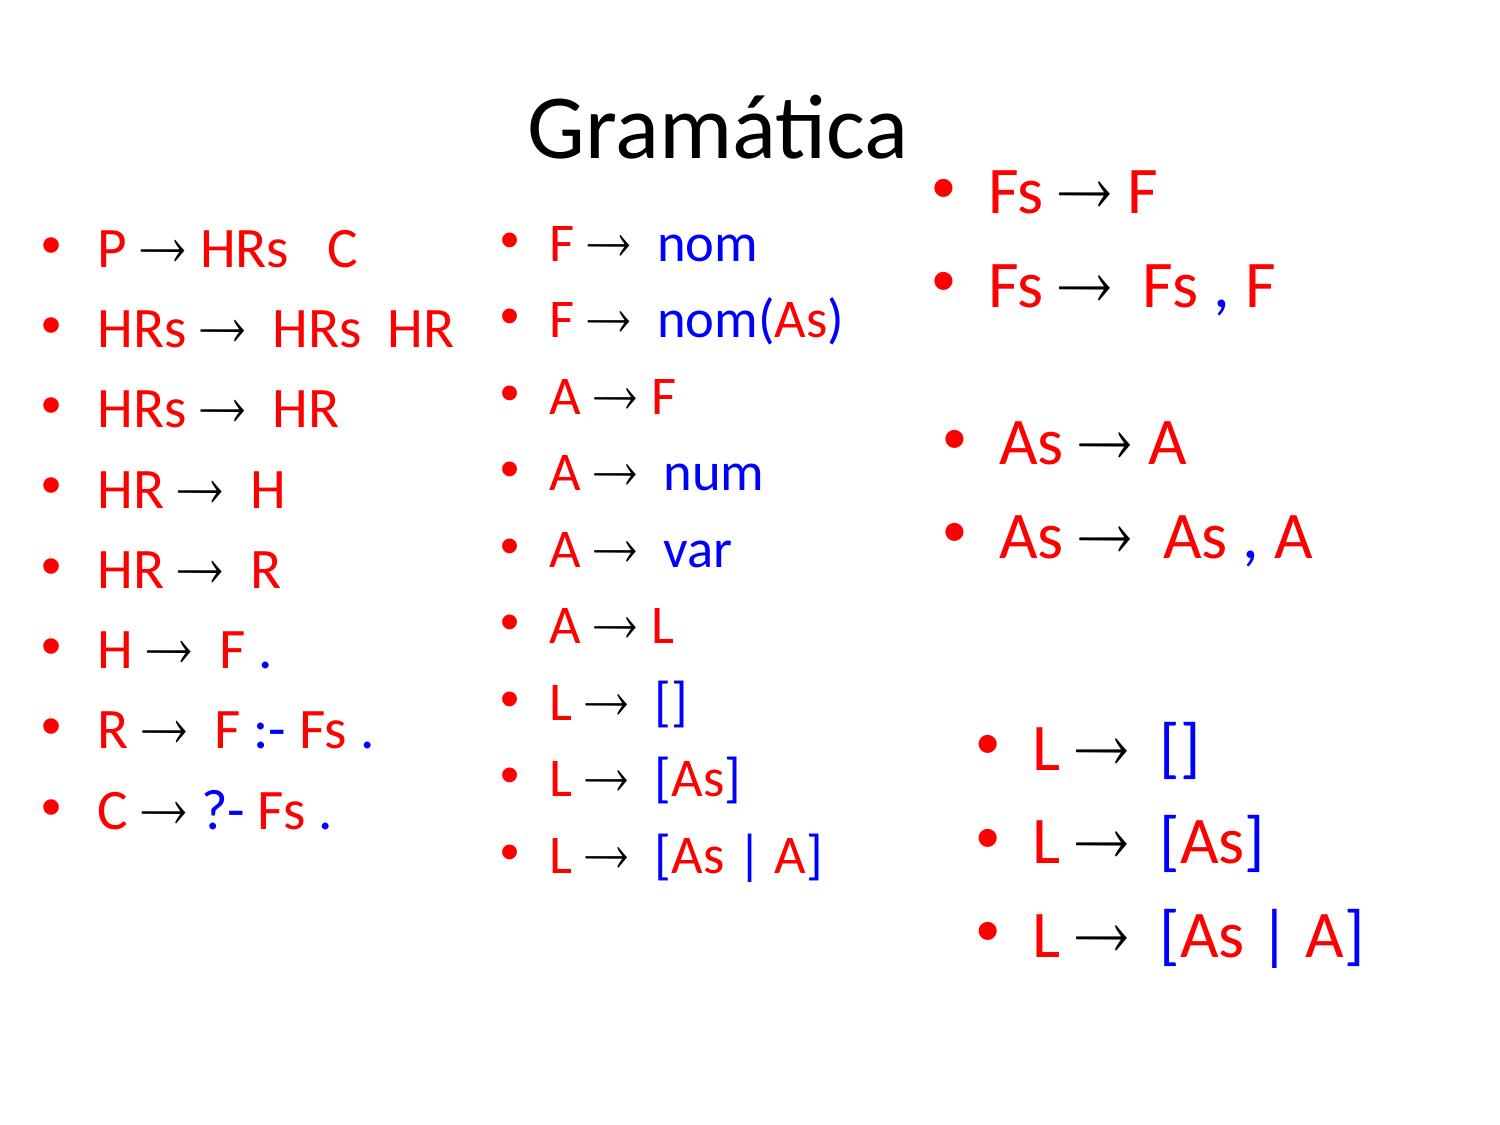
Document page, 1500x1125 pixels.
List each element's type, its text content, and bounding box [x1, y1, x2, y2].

text_box As  A As  As , A [927, 390, 1485, 617]
title Gramática [43, 28, 1394, 202]
text_box L  [] L  [As] L  [As | A] [961, 695, 1438, 1016]
text_box Fs  F Fs  Fs , F [916, 139, 1474, 365]
list P  HRs C HRs  HRs HR HRs  HR HR  H HR  R H  F . R  F :- Fs . C  ?- Fs . [26, 202, 484, 856]
text_box F  nom F  nom(As) A  F A  num A  var A  L L  [] L  [As] L  [As | A] [484, 199, 962, 899]
